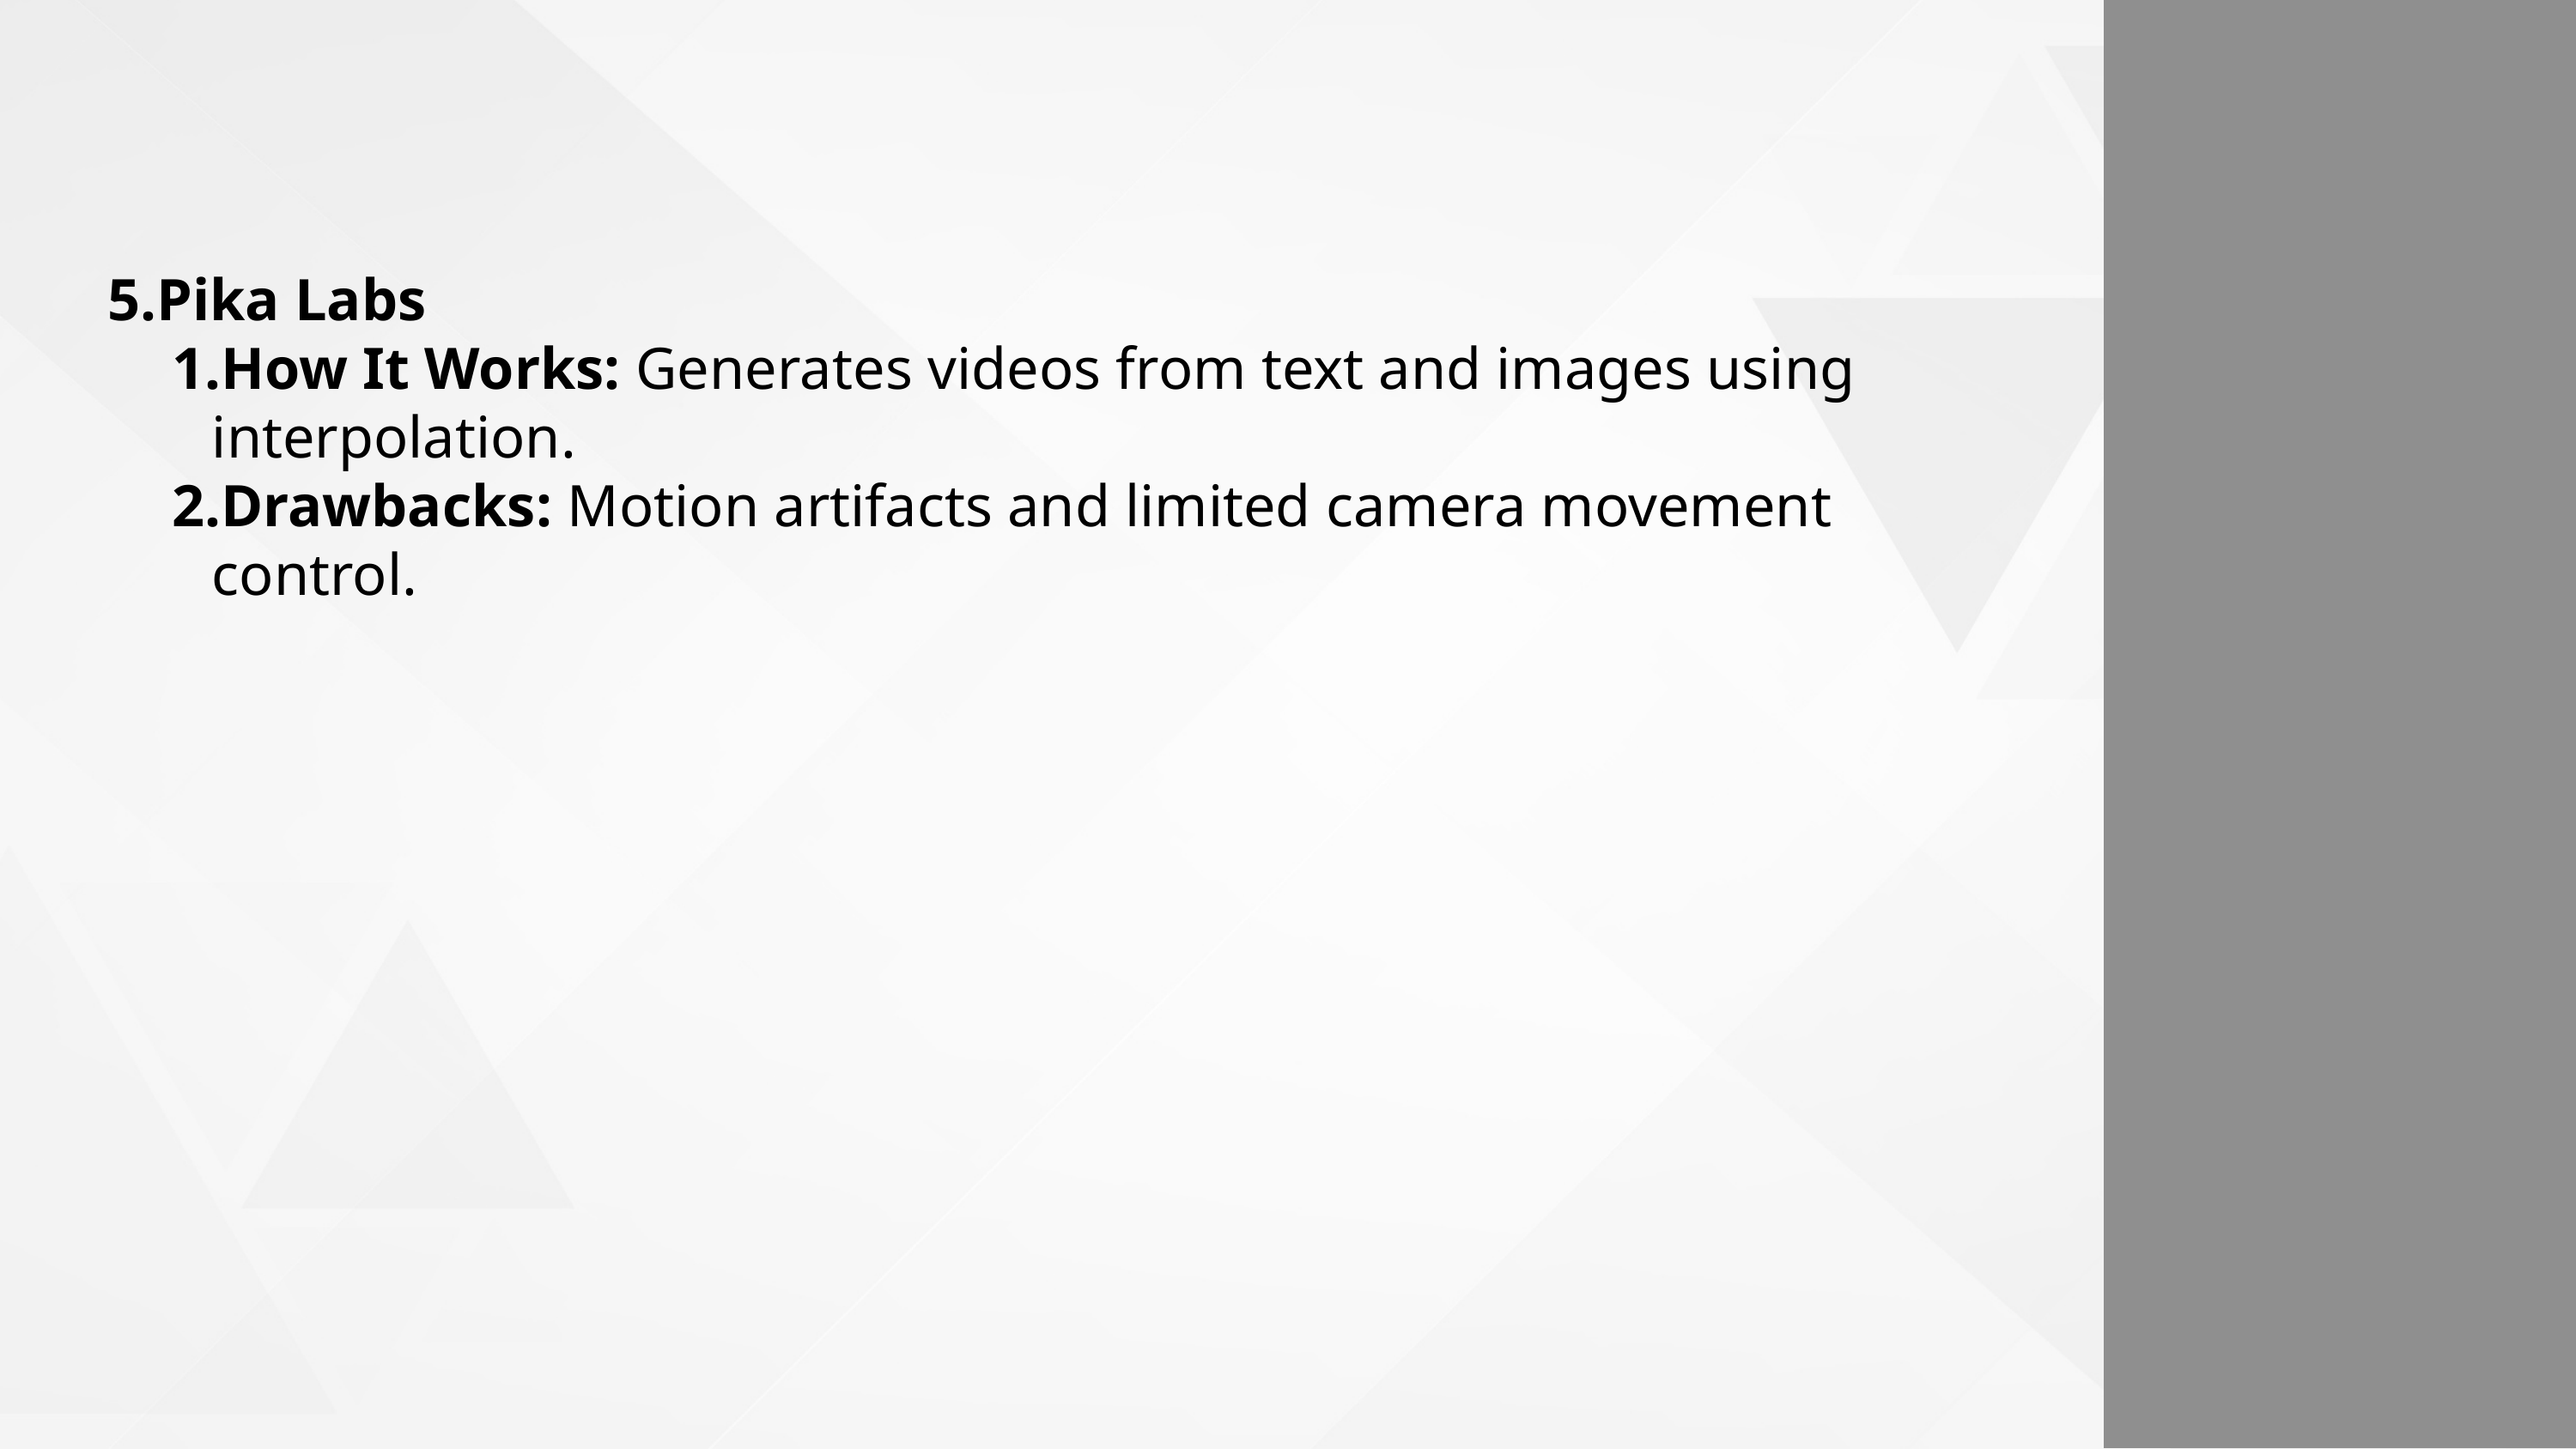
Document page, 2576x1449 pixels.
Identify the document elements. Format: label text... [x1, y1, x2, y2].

text_box 5.Pika Labs How It Works: Generates videos from text and images using interpolation. Drawbacks: Motion artifacts and limited camera movement control. [107, 264, 1947, 668]
text_box [0, 0, 2103, 1449]
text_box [2103, 0, 2576, 1449]
